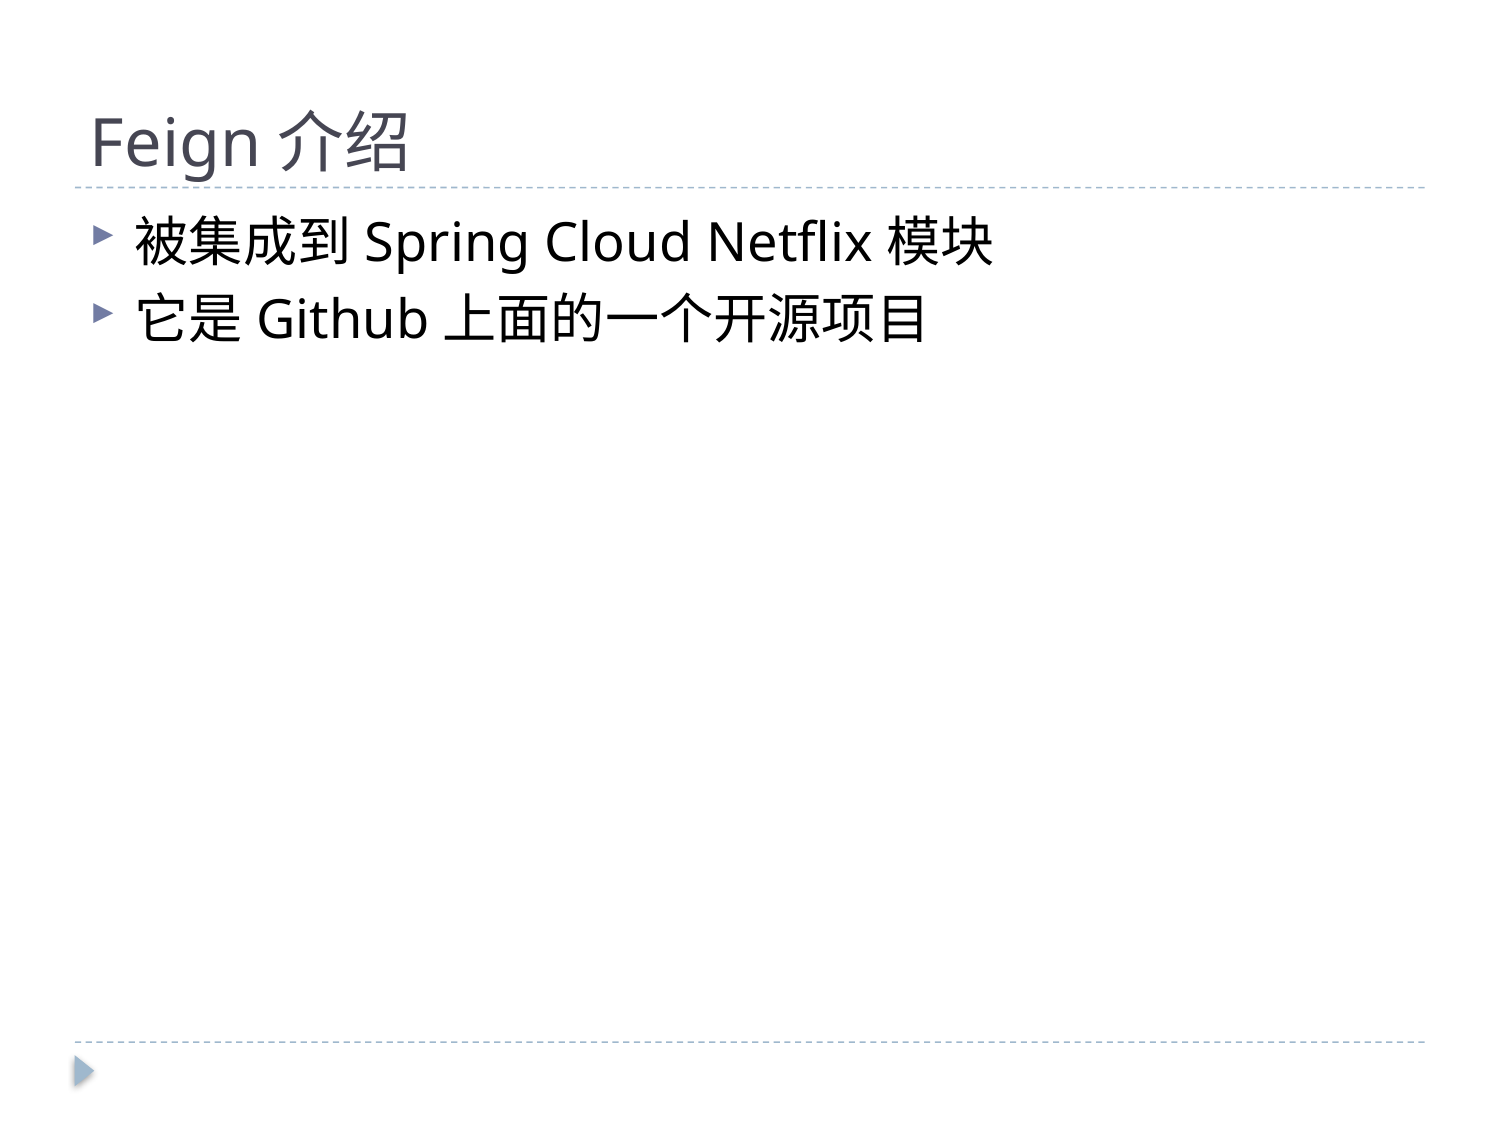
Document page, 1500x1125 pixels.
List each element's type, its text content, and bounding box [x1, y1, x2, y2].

list 被集成到Spring Cloud Netflix模块 它是Github上面的一个开源项目 [75, 200, 1425, 1010]
title Feign介绍 [75, 24, 1425, 188]
